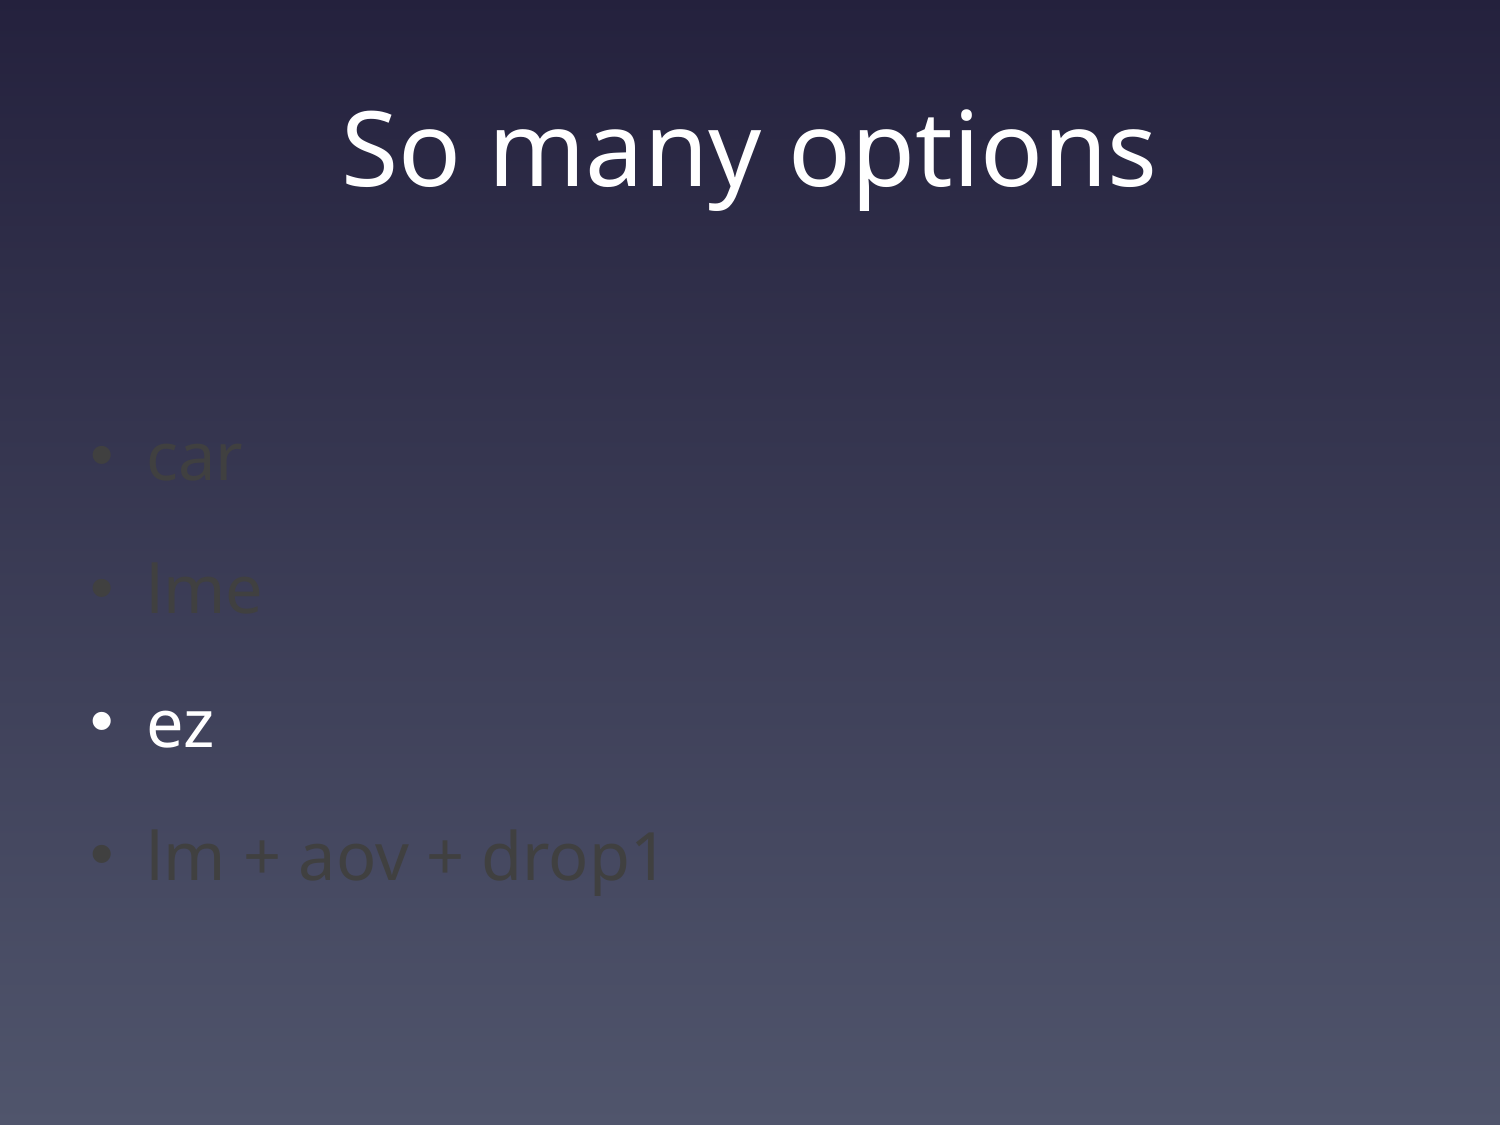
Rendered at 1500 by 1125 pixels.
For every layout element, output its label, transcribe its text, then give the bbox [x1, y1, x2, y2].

title So many options [75, 75, 1425, 262]
list car lme ez lm + aov + drop1 [75, 262, 1425, 1005]
